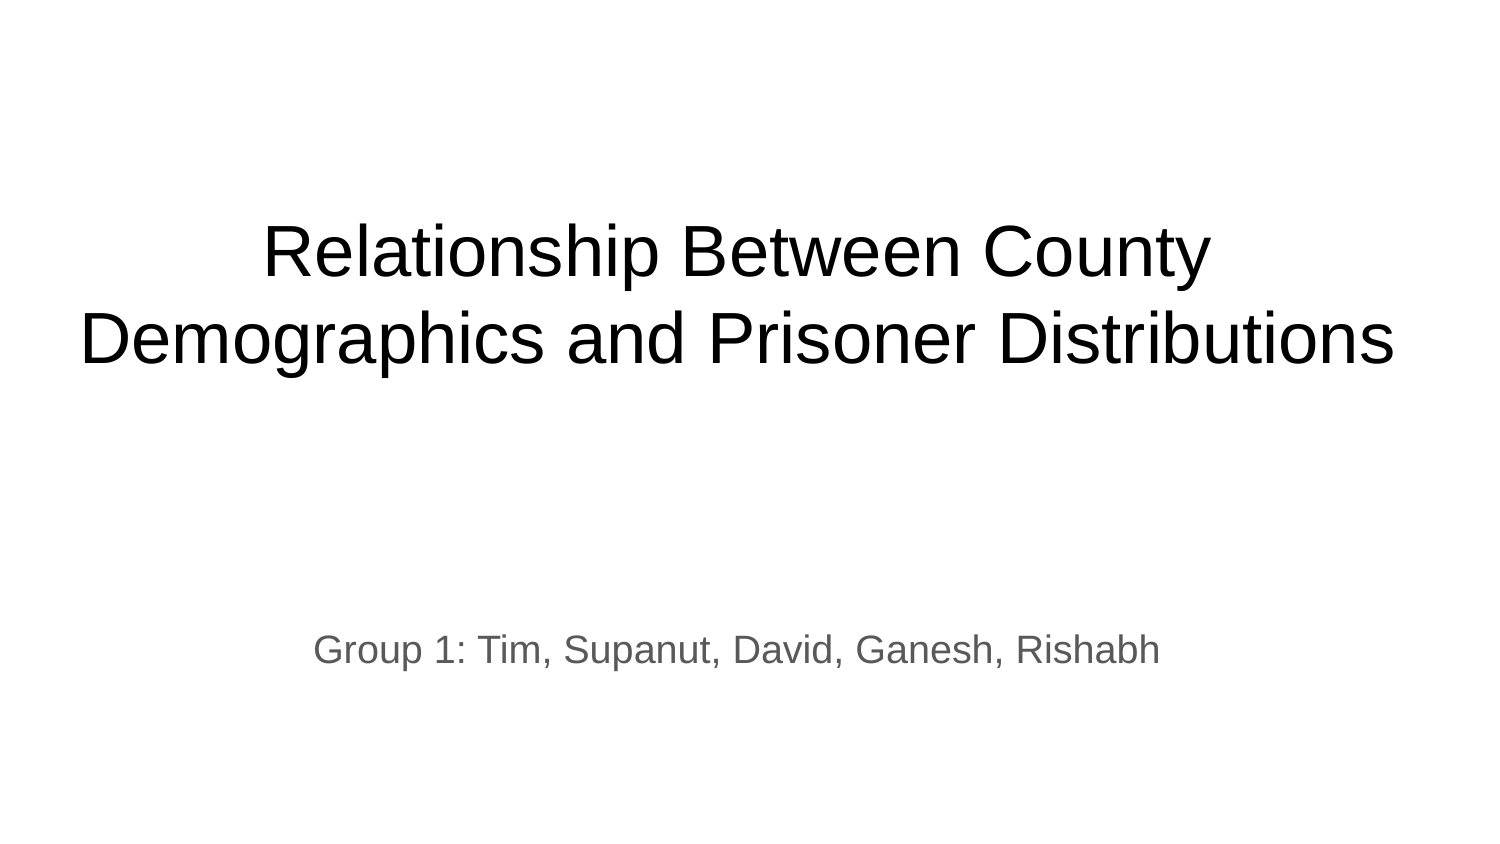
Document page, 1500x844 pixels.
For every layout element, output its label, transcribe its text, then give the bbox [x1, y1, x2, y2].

subtitle Group 1: Tim, Supanut, David, Ganesh, Rishabh [38, 609, 1437, 740]
title Relationship Between County Demographics and Prisoner Distributions [38, 56, 1437, 393]
